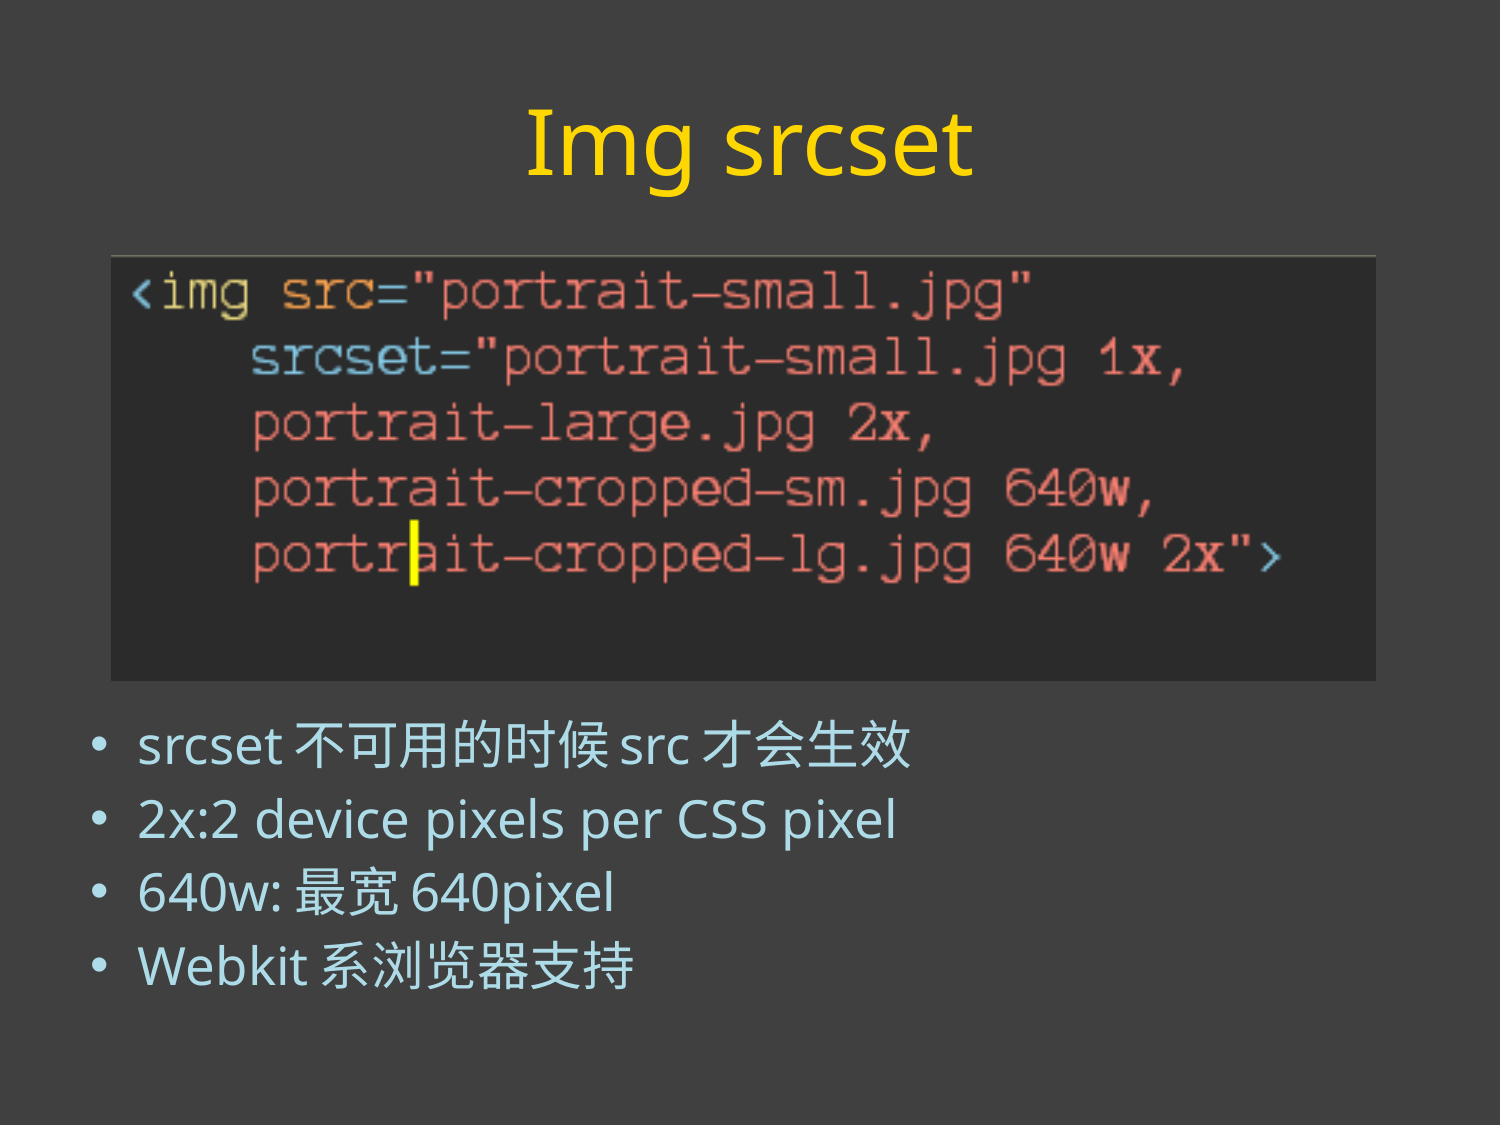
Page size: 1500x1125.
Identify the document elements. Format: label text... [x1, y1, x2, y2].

picture [111, 255, 1377, 681]
title Img srcset [75, 45, 1425, 233]
list srcset不可用的时候src才会生效 2x:2 device pixels per CSS pixel 640w:最宽640pixel Webkit系浏览器支持 [75, 704, 1425, 1005]
